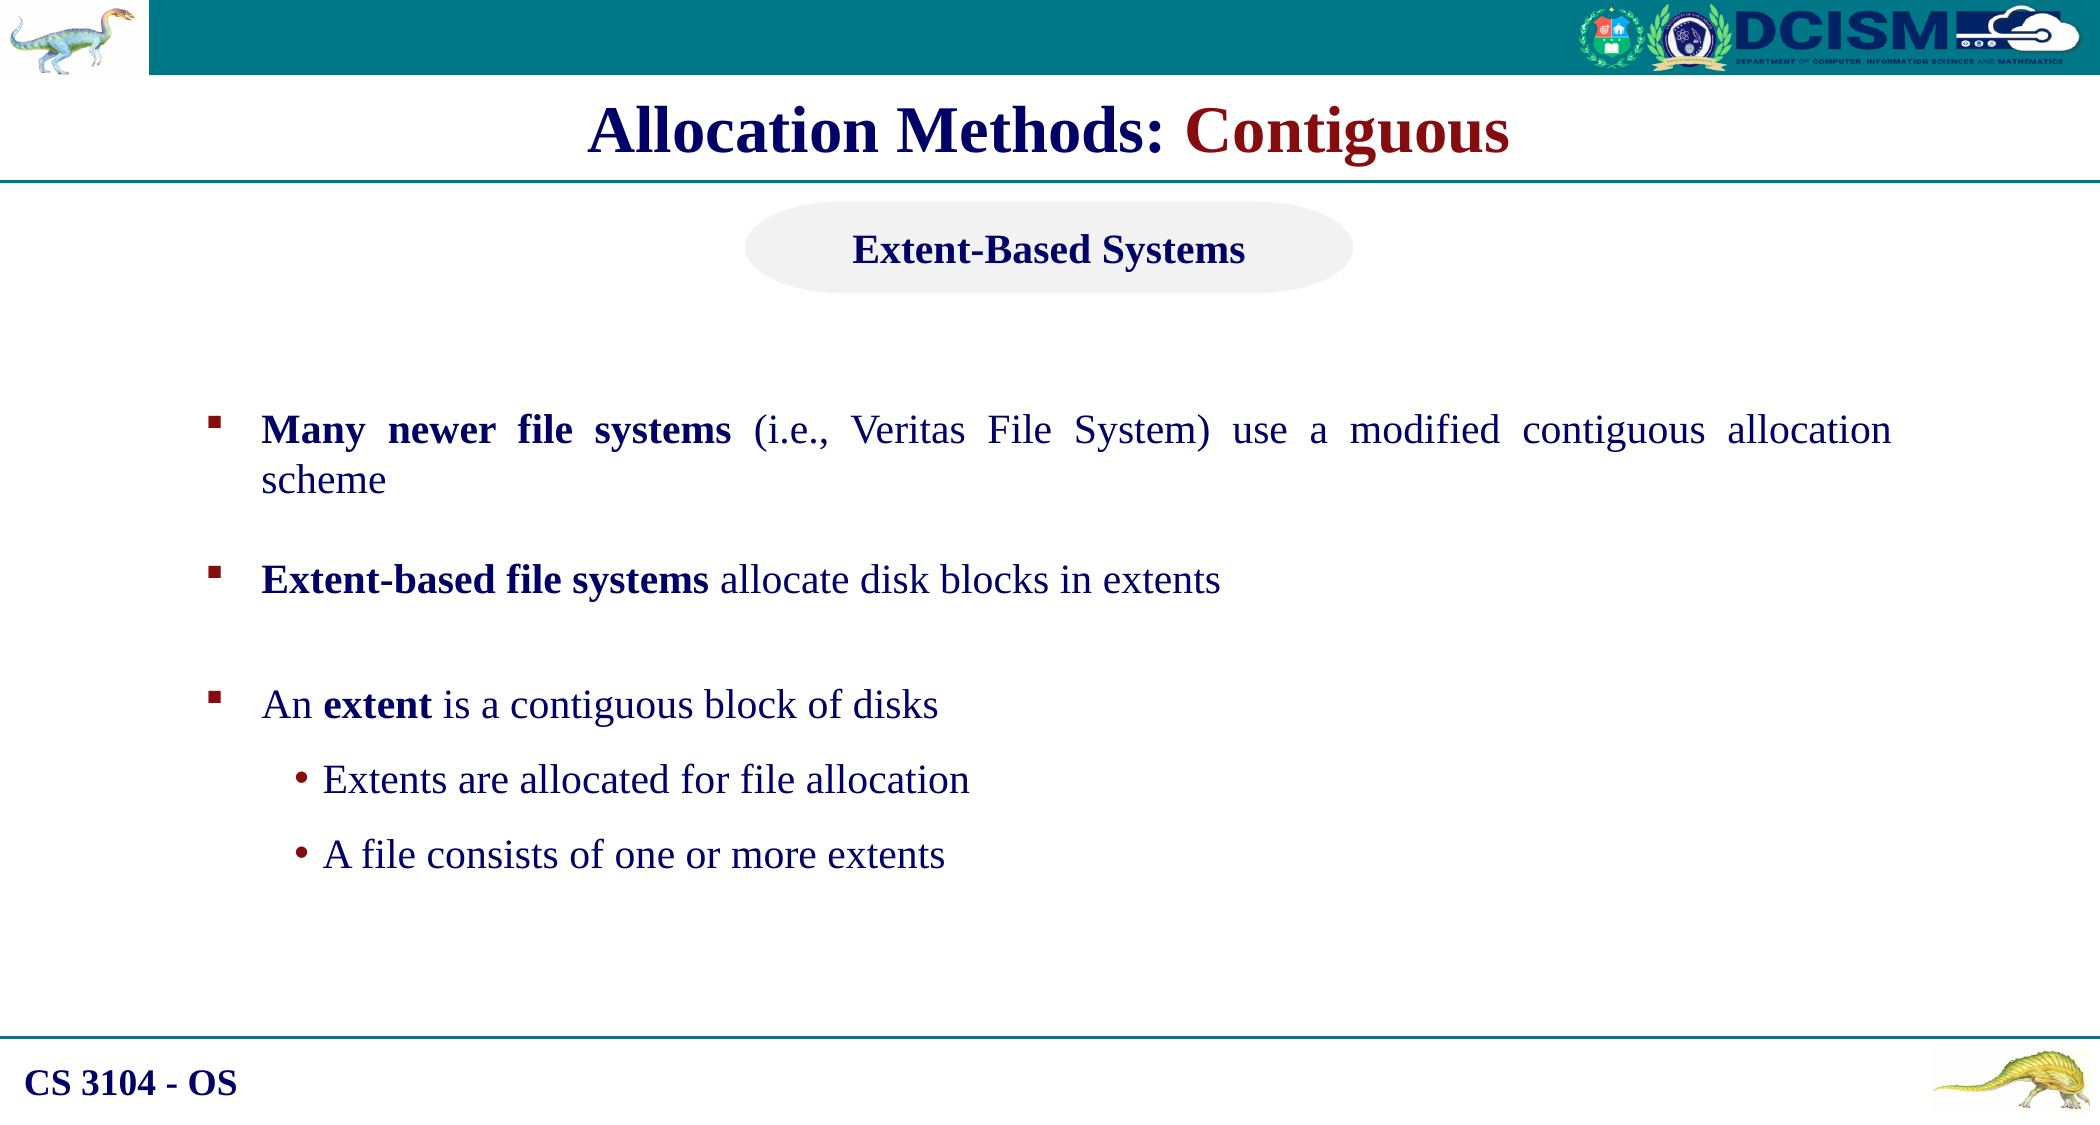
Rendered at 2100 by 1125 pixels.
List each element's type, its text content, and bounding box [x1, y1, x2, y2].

text_box Allocation Methods: Contiguous [15, 78, 2083, 174]
text_box Many newer file systems (i.e., Veritas File System) use a modified contiguous allocation scheme Extent-based file systems allocate disk blocks in extents An extent is a contiguous block of disks Extents are allocated for file allocation A file consists of one or more extents [190, 394, 1908, 885]
text_box Extent-Based Systems [744, 201, 1354, 294]
picture [1572, 0, 2094, 76]
picture [0, 0, 149, 82]
picture [1931, 1044, 2090, 1115]
